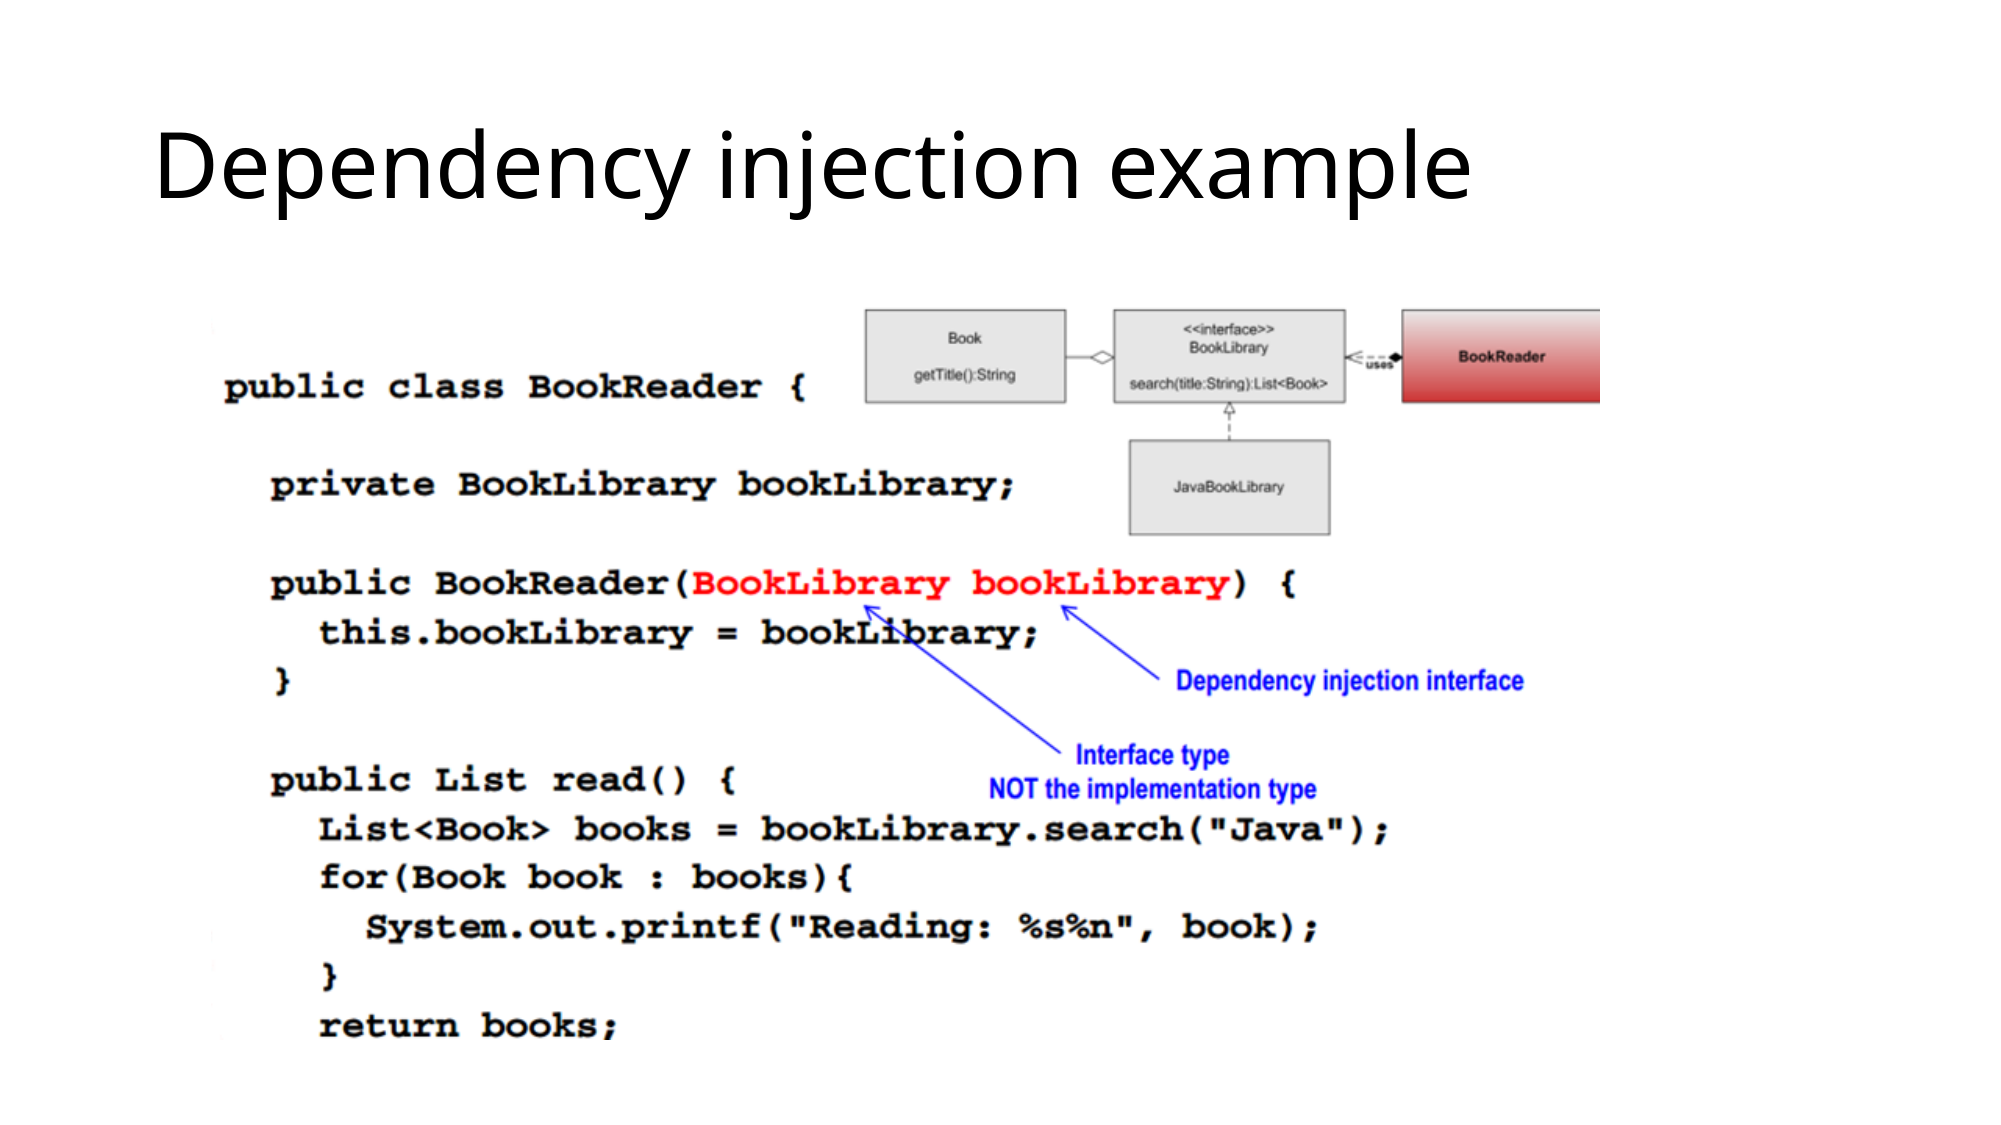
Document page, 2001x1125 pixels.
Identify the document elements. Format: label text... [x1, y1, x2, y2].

title Dependency injection example [137, 59, 1863, 278]
picture [210, 305, 1601, 1040]
